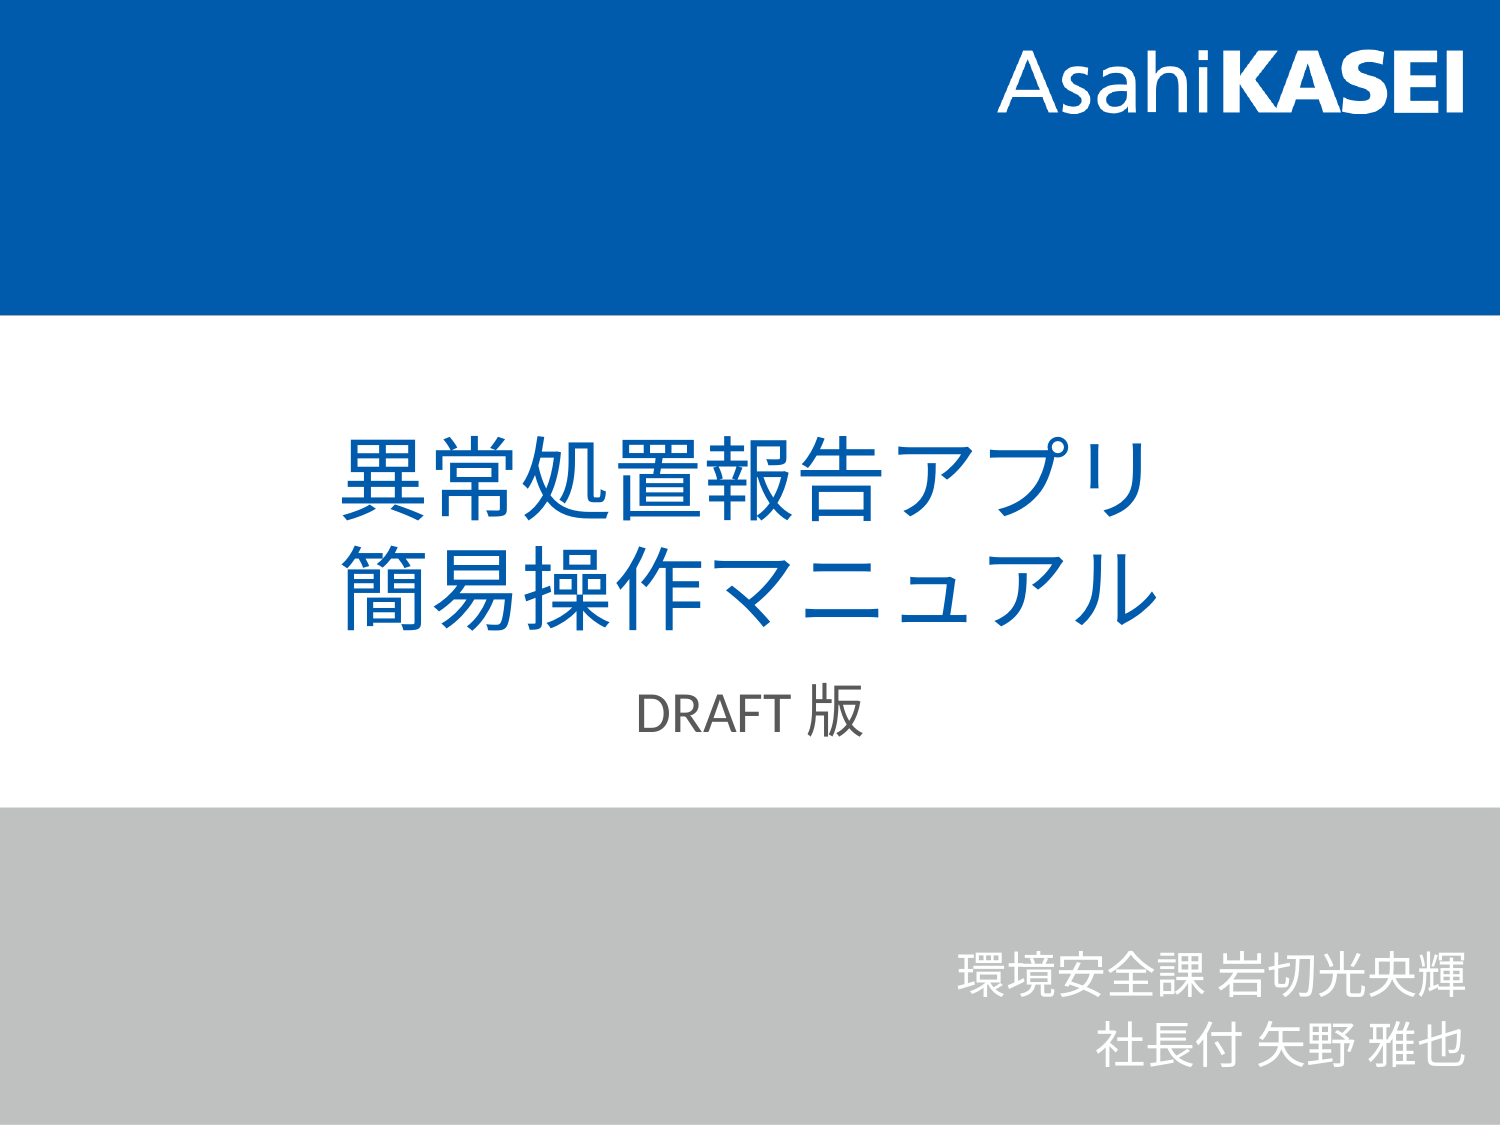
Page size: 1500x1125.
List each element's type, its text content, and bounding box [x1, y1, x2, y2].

list 環境安全課 岩切光央輝 社長付 矢野 雅也 [336, 935, 1483, 1113]
picture [0, 0, 1500, 1125]
list DRAFT版 [171, 645, 1329, 752]
title 異常処置報告アプリ 簡易操作マニュアル [58, 397, 1442, 667]
